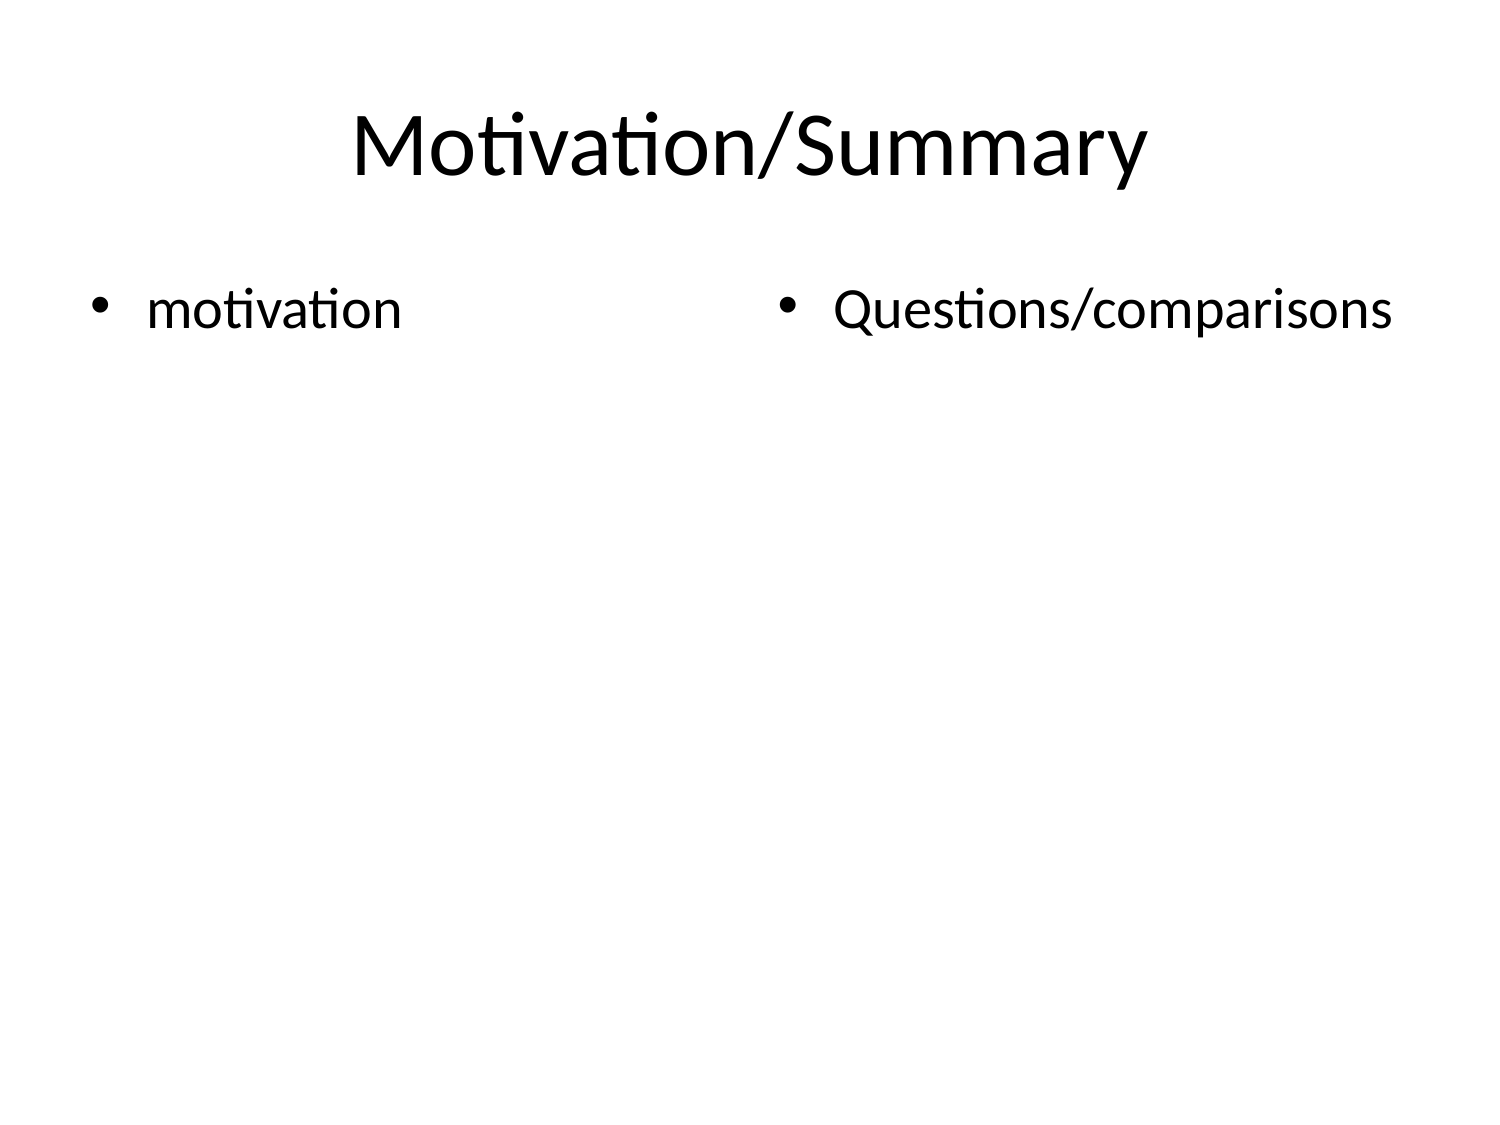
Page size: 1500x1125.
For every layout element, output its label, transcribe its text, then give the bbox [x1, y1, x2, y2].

title Motivation/Summary [75, 45, 1425, 233]
list motivation [75, 262, 738, 1005]
list Questions/comparisons [762, 262, 1425, 1005]
